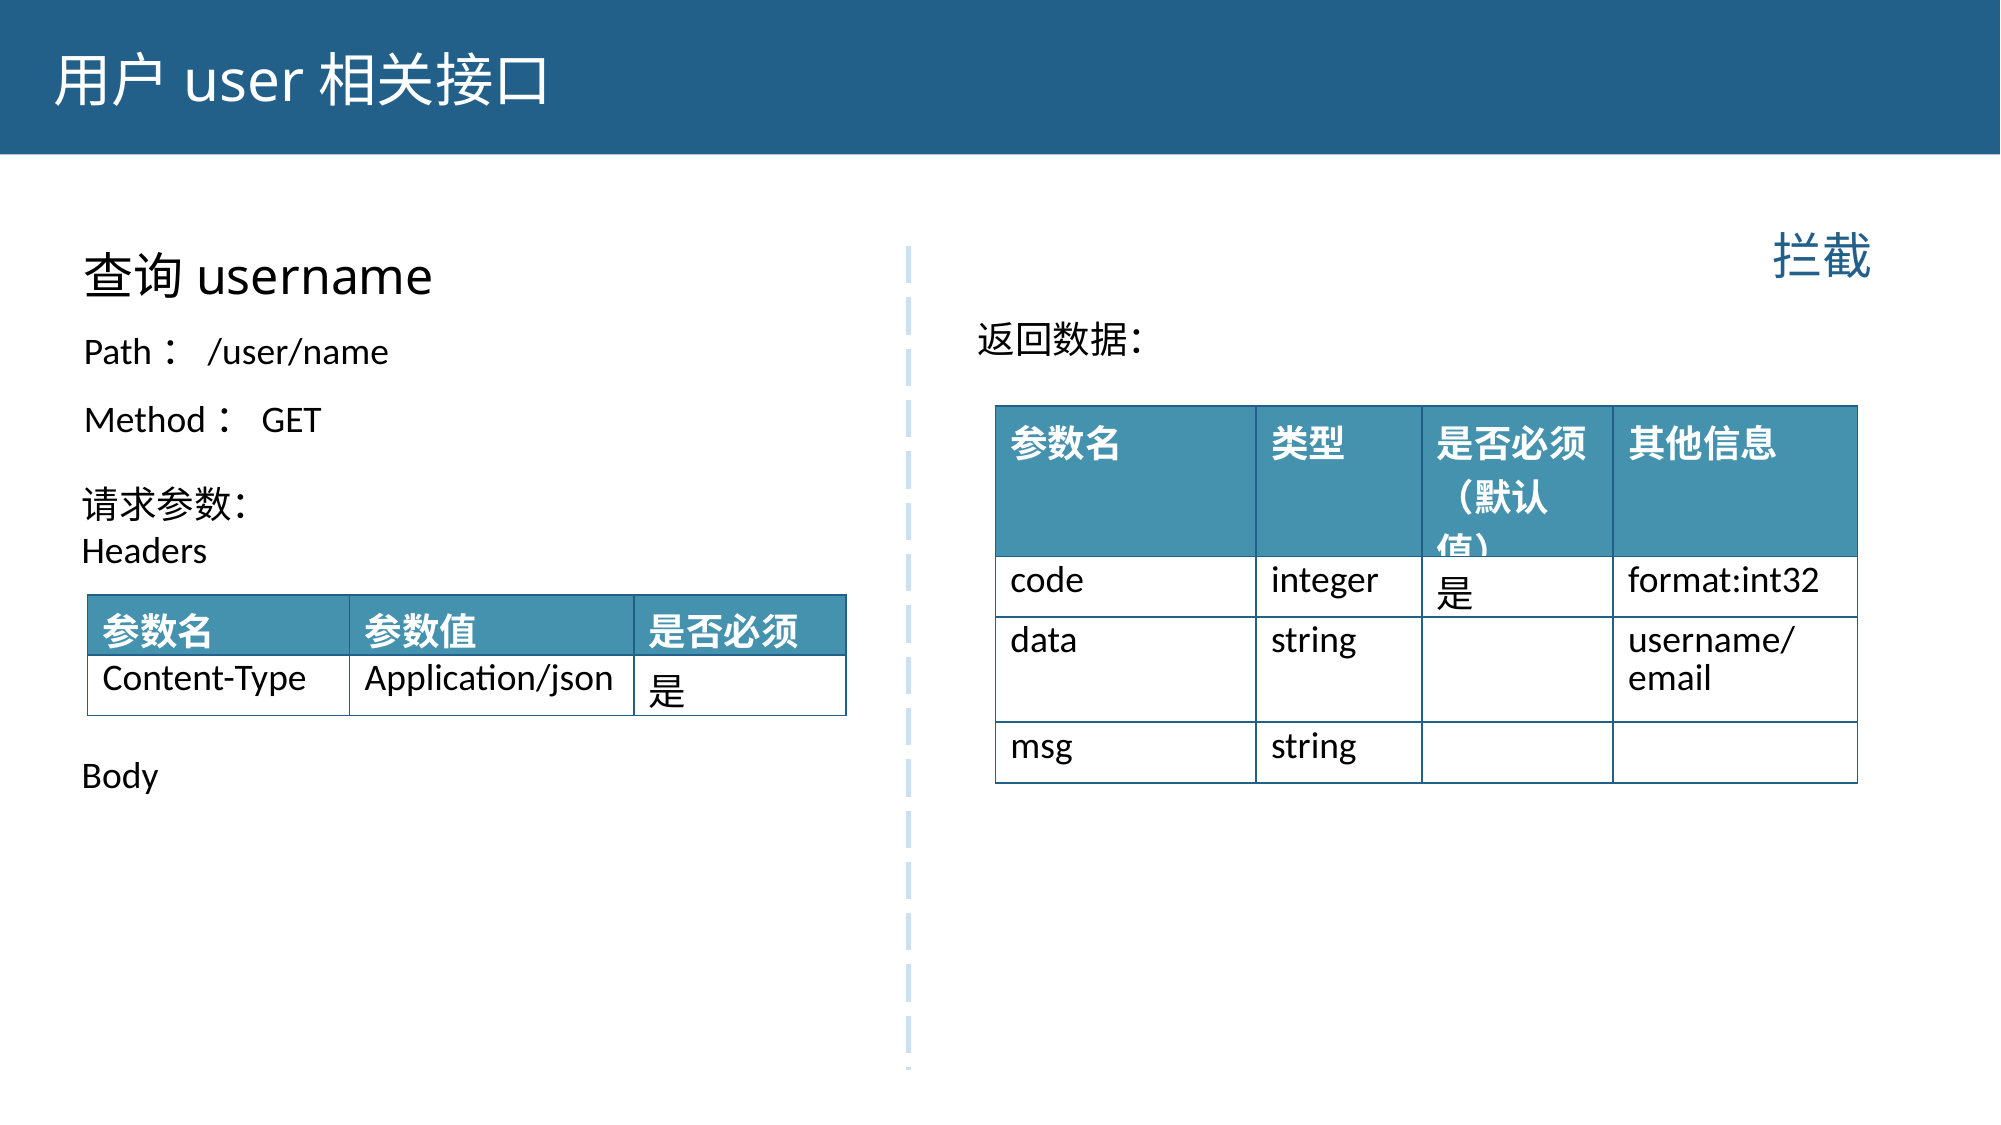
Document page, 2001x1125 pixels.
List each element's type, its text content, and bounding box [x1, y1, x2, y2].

table_header 参数名 [88, 596, 349, 654]
table_header 是否必须 [635, 596, 845, 654]
table_cell msg [996, 723, 1255, 782]
table_cell Application/json [350, 656, 633, 715]
table_cell [1423, 618, 1612, 721]
table_cell code [996, 557, 1255, 616]
table_cell string [1257, 723, 1421, 782]
text_box 查询username Path：/user/name Method：GET [69, 207, 700, 447]
text_box 请求参数： Headers Body [66, 473, 526, 803]
table_cell [1614, 723, 1857, 782]
table_header 其他信息 [1614, 407, 1857, 556]
table_header 类型 [1257, 407, 1421, 556]
table_cell integer [1257, 557, 1421, 616]
table_cell format:int32 [1614, 557, 1857, 616]
text_box 返回数据： [963, 308, 1422, 369]
text_box 拦截 [1757, 216, 1947, 292]
table_header 参数值 [350, 596, 633, 654]
table_cell 是 [1423, 557, 1612, 616]
table_cell [1423, 723, 1612, 782]
table_cell data [996, 618, 1255, 721]
table_cell username/ email [1614, 618, 1857, 721]
table_header 是否必须（默认值） [1423, 407, 1612, 556]
table_cell Content-Type [88, 656, 349, 715]
table_header 参数名 [996, 407, 1255, 556]
table_cell string [1257, 618, 1421, 721]
text_box [0, 0, 2000, 155]
table_cell 是 [635, 656, 845, 715]
text_box 用户user相关接口 [38, 35, 700, 121]
